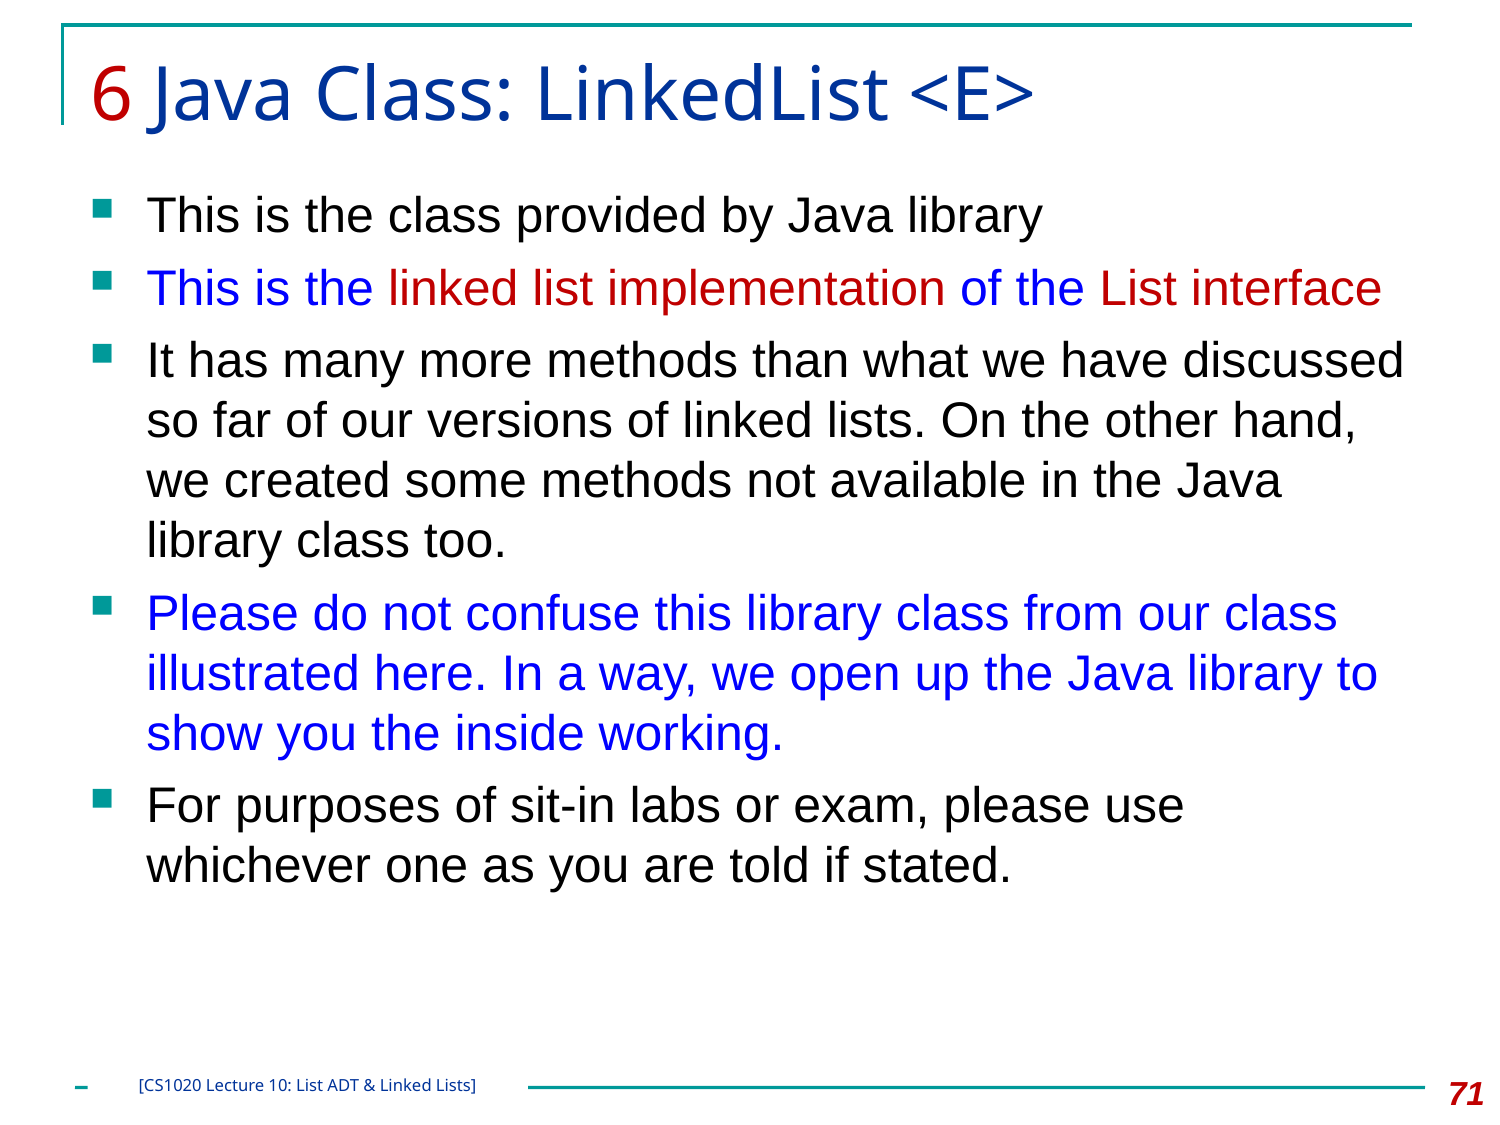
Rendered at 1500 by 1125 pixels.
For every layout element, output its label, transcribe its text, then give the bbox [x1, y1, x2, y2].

slide_number 71 [1400, 1065, 1500, 1125]
title 6 Java Class: LinkedList <E> [74, 37, 1426, 168]
text_box [CS1020 Lecture 10: List ADT & Linked Lists] [87, 1074, 528, 1109]
list This is the class provided by Java library This is the linked list implementation of the List interface It has many more methods than what we have discussed so far of our versions of linked lists. On the other hand, we created some methods not available in the Java library class too. Please do not confuse this library class from our class illustrated here. In a way, we open up the Java library to show you the inside working. For purposes of sit-in labs or exam, please use whichever one as you are told if stated. [74, 174, 1426, 1051]
